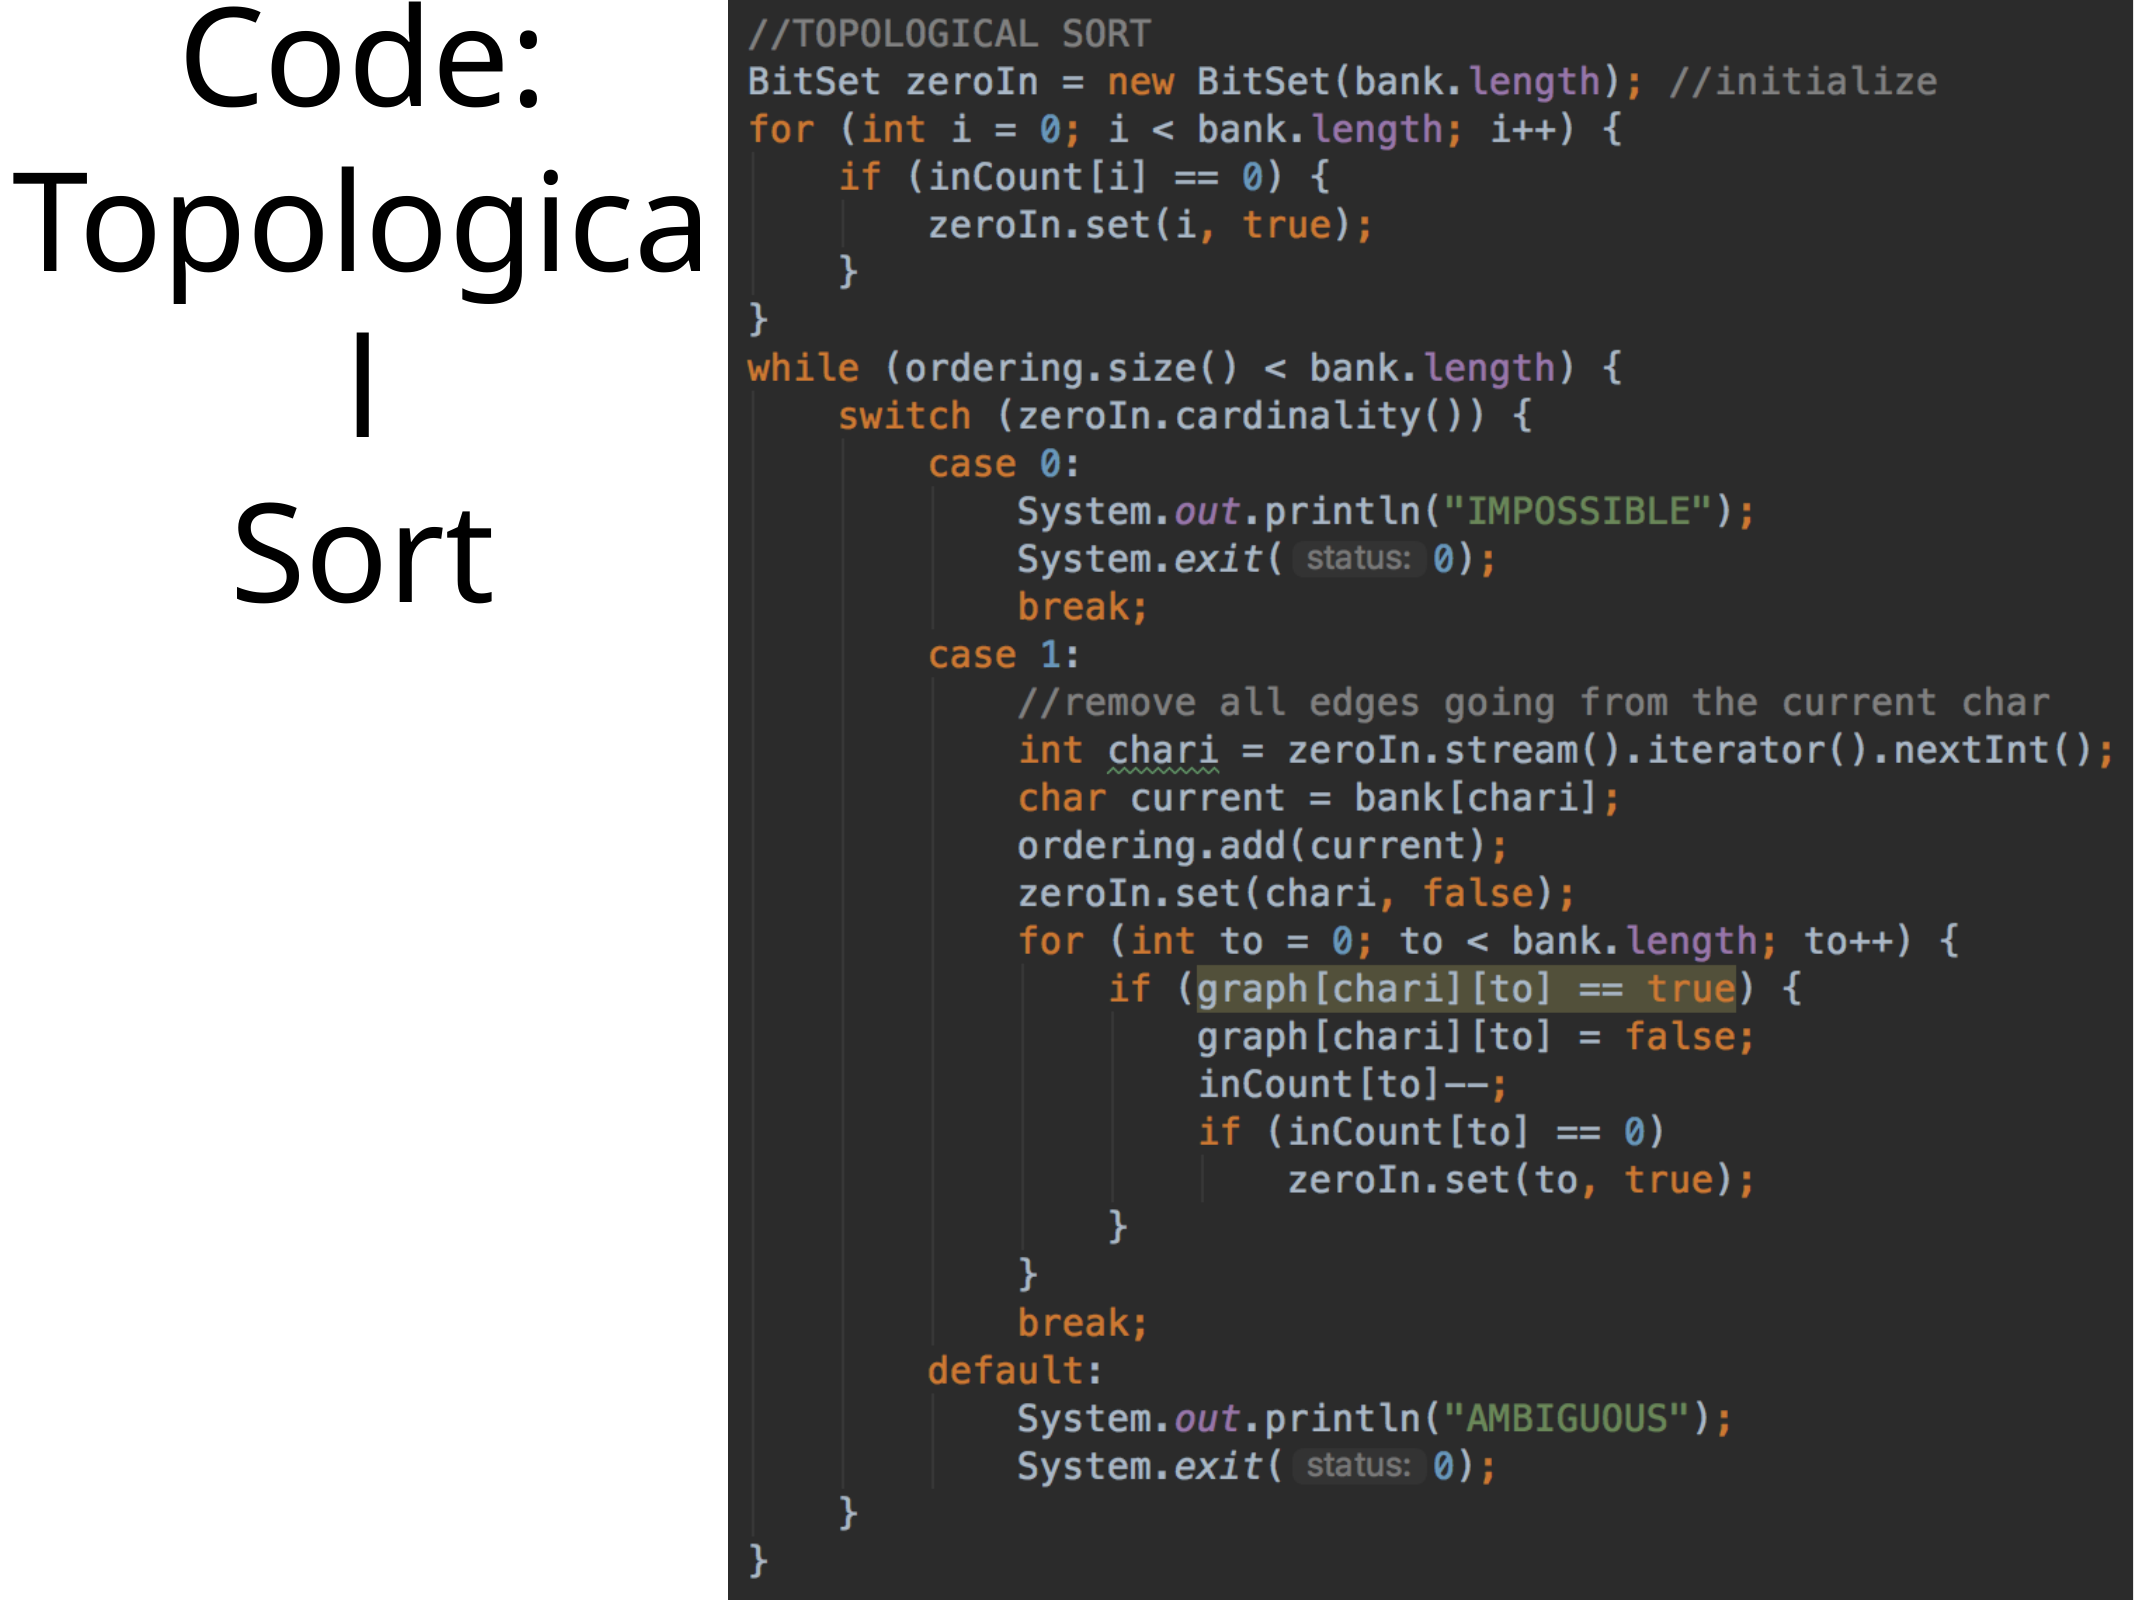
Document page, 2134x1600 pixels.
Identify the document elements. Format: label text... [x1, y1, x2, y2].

title Code: Topological Sort [0, 0, 724, 606]
picture [728, 0, 2134, 1600]
